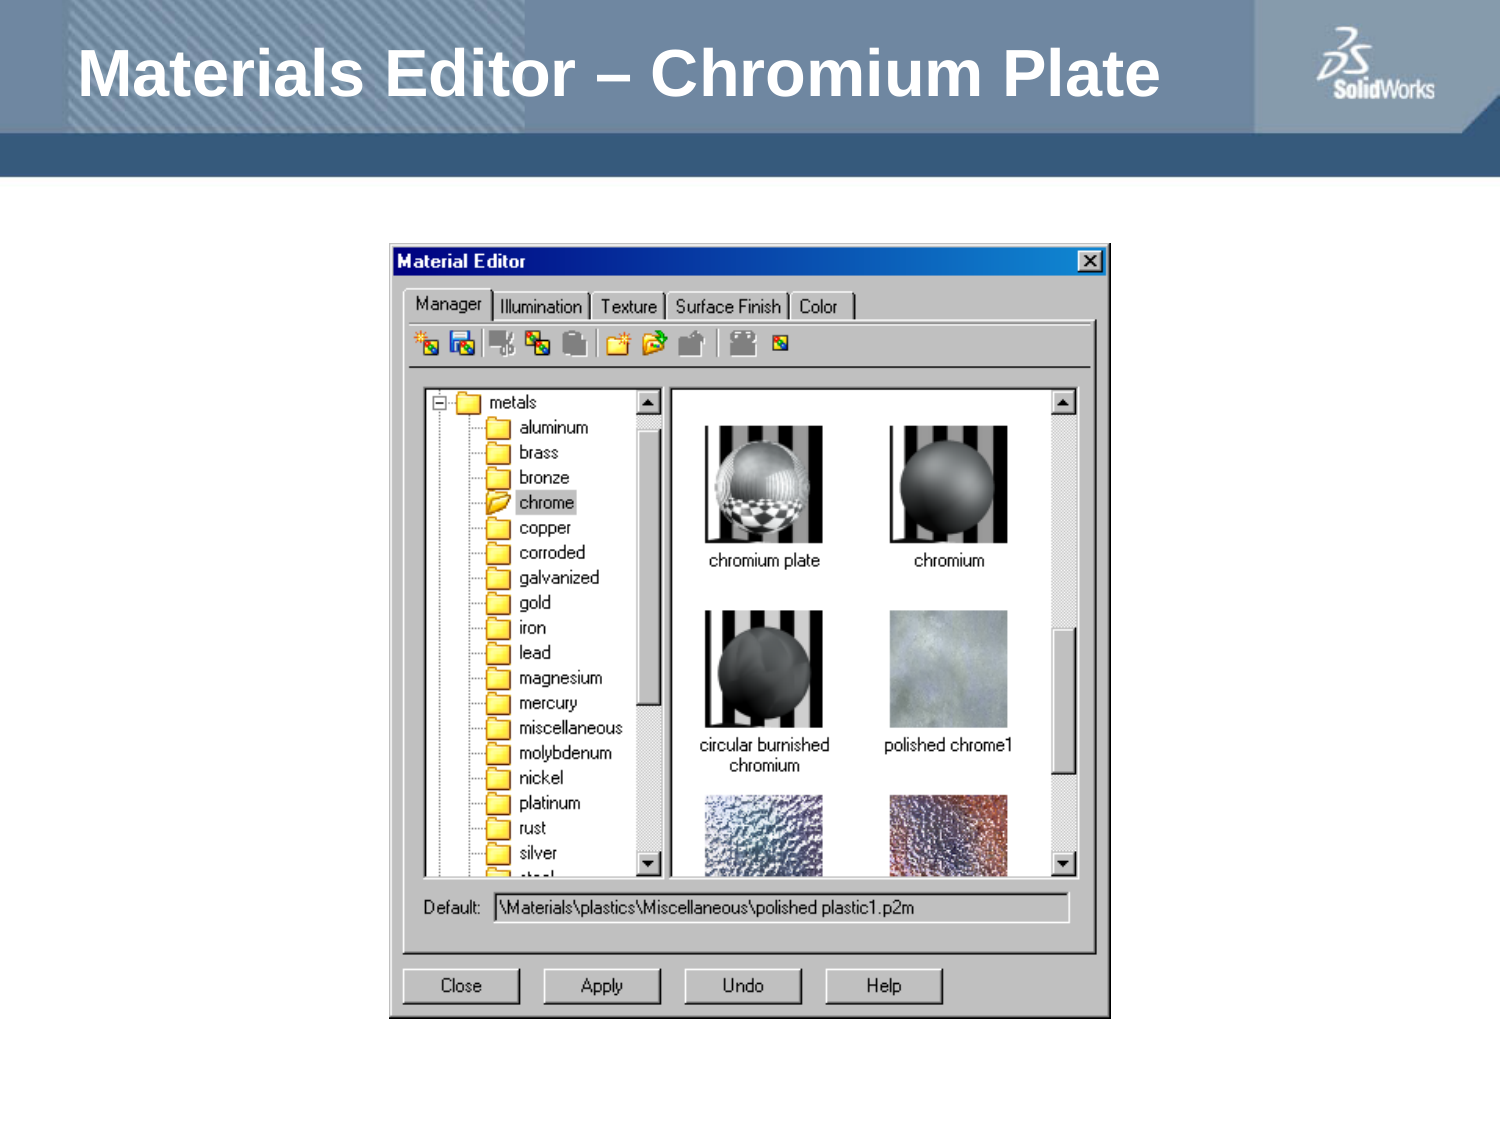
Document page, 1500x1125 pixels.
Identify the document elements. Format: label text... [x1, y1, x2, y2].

title Materials Editor – Chromium Plate [62, 7, 1238, 146]
picture [0, 0, 1500, 1125]
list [389, 243, 1111, 1019]
